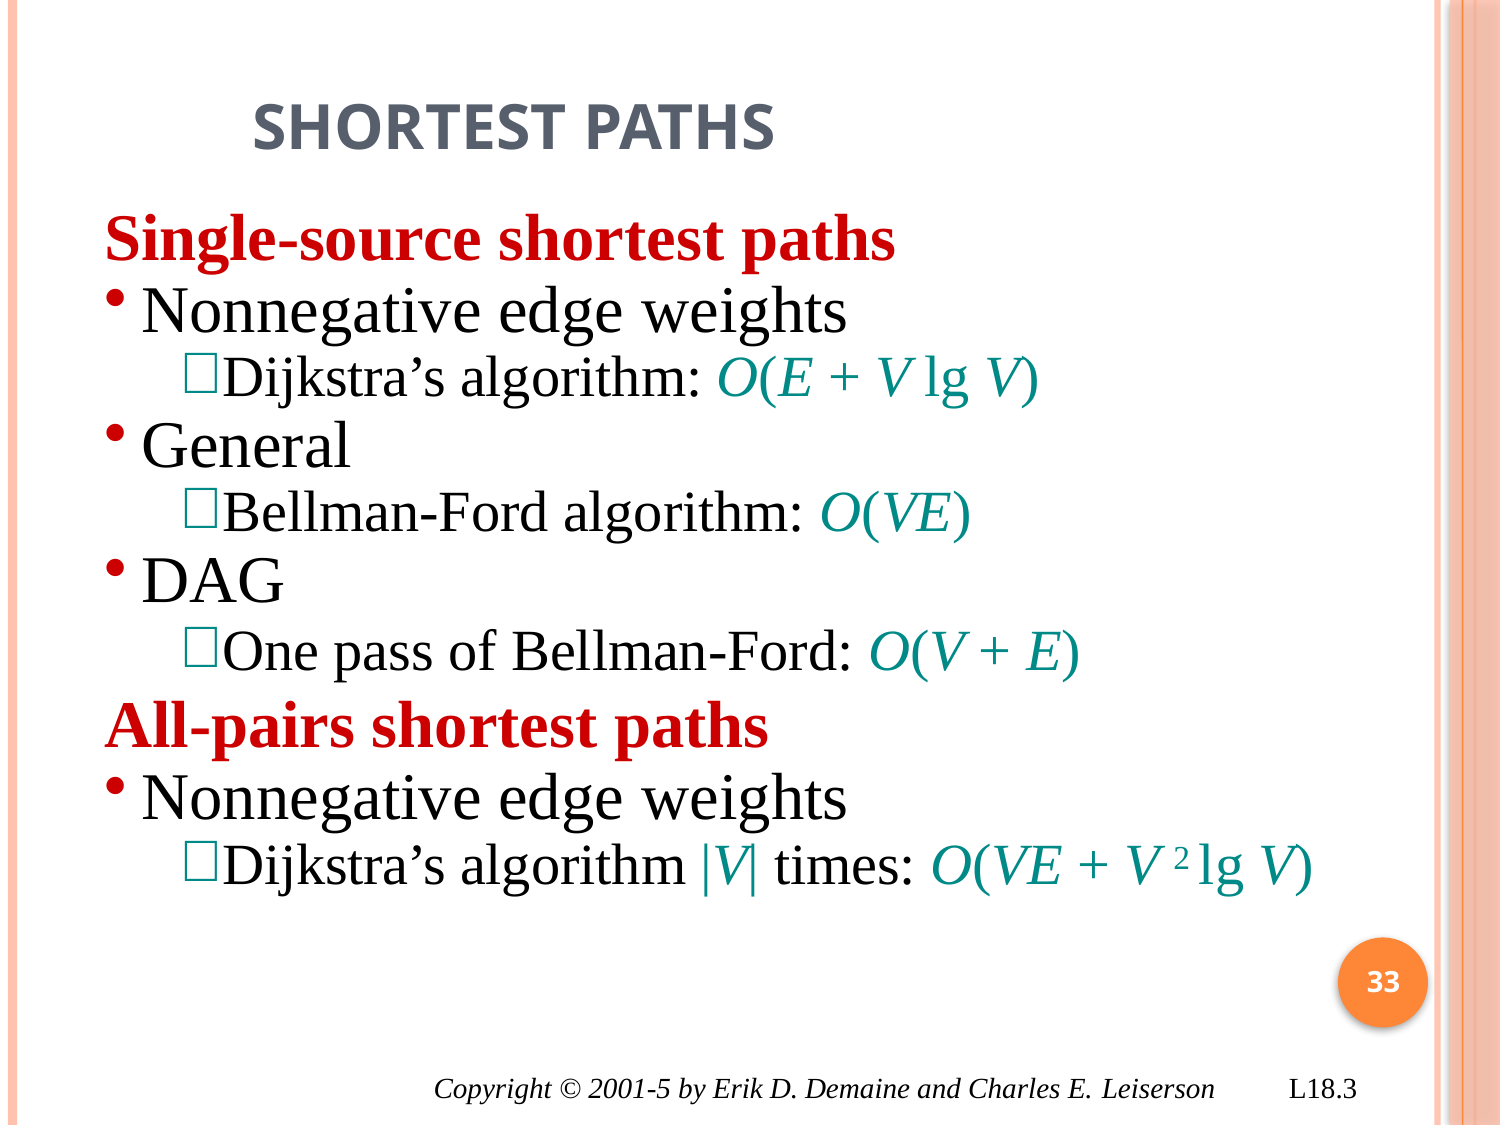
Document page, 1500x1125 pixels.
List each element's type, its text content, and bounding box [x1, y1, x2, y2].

text_box L18.3 [1286, 1070, 1379, 1104]
title Shortest paths [250, 0, 818, 162]
text_box Single-source shortest paths Nonnegative edge weights Dijkstra’s algorithm: O(E + V lg V) General Bellman-Ford algorithm: O(VE) DAG One pass of Bellman-Ford: O(V + E) All-pairs shortest paths Nonnegative edge weights Dijkstra’s algorithm |V| times: O(VE + V 2 lg V) [100, 195, 1325, 896]
slide_number 33 [1333, 940, 1434, 1027]
text_box Copyright © 2001-5 by Erik D. Demaine and Charles E. Leiserson [431, 1070, 1219, 1104]
